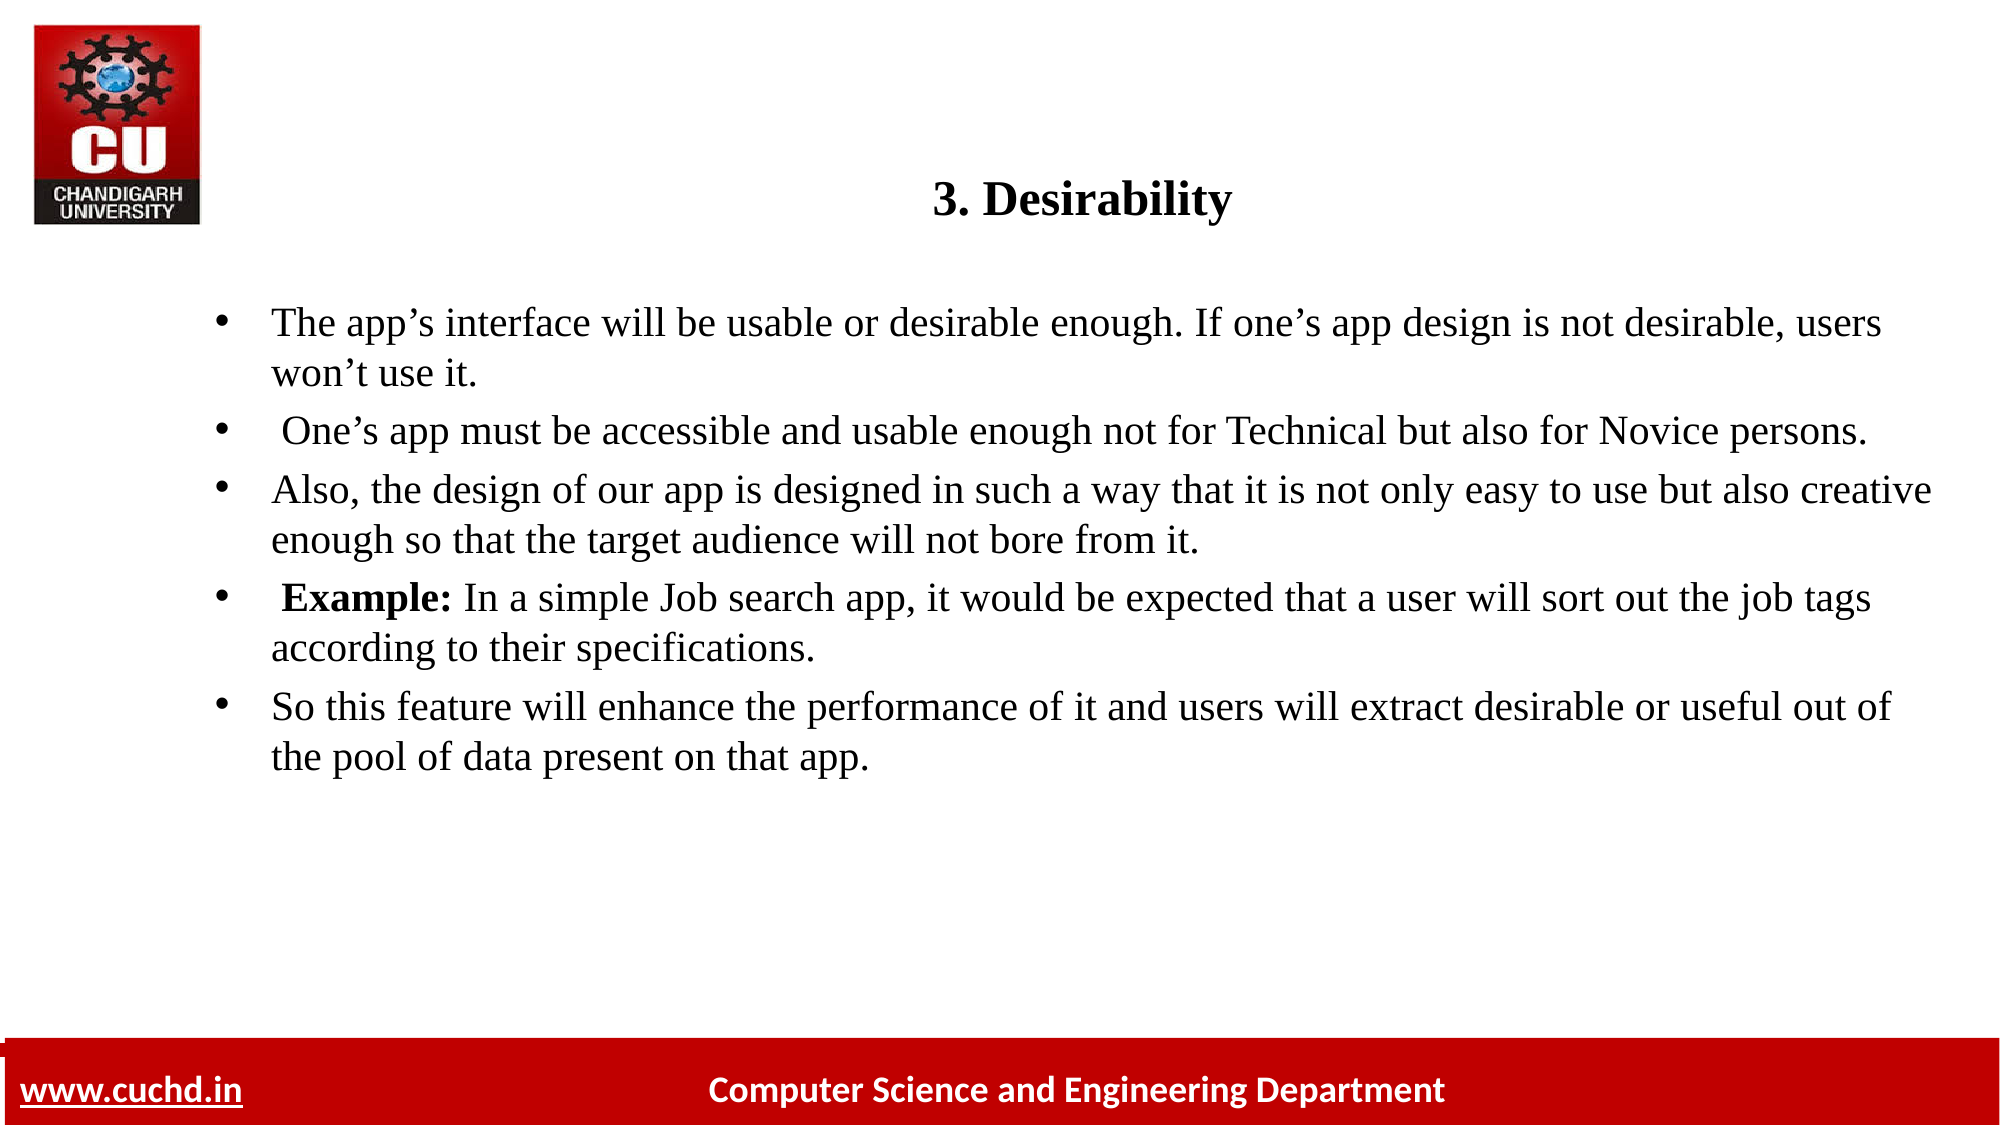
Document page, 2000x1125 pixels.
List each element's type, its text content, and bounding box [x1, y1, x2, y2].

title 3. Desirability [216, 174, 1950, 275]
picture [33, 24, 202, 225]
list The app’s interface will be usable or desirable enough. If one’s app design is not desirable, users won’t use it. One’s app must be accessible and usable enough not for Technical but also for Novice persons. Also, the design of our app is designed in such a way that it is not only easy to use but also creative enough so that the target audience will not bore from it. Example: In a simple Job search app, it would be expected that a user will sort out the job tags according to their specifications. So this feature will enhance the performance of it and users will extract desirable or useful out of the pool of data present on that app. [199, 287, 1950, 1025]
